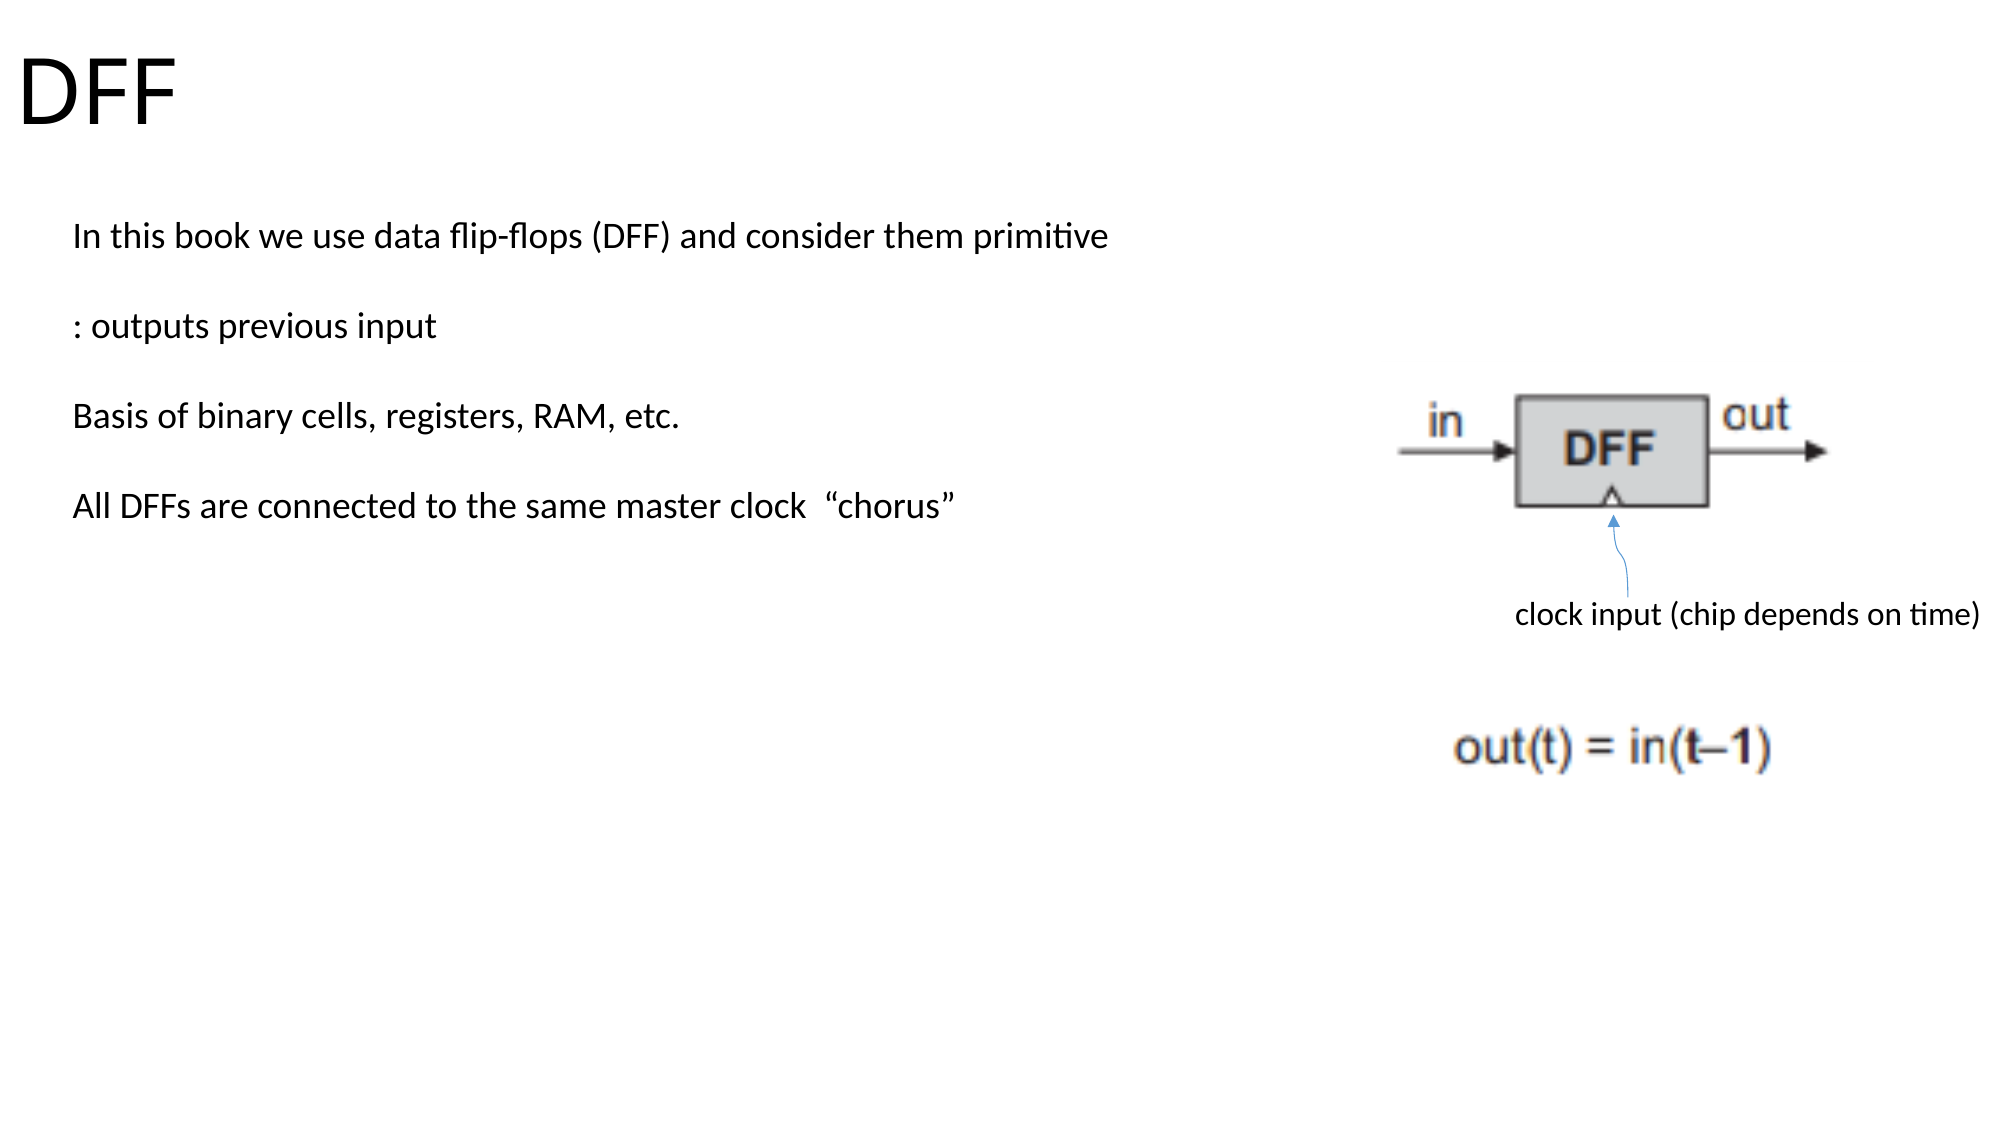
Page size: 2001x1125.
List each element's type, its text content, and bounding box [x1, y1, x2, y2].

picture [1381, 360, 1874, 786]
text_box clock input (chip depends on time) [1874, 584, 2000, 640]
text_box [1579, 548, 1663, 564]
title DFF [0, 0, 2000, 204]
